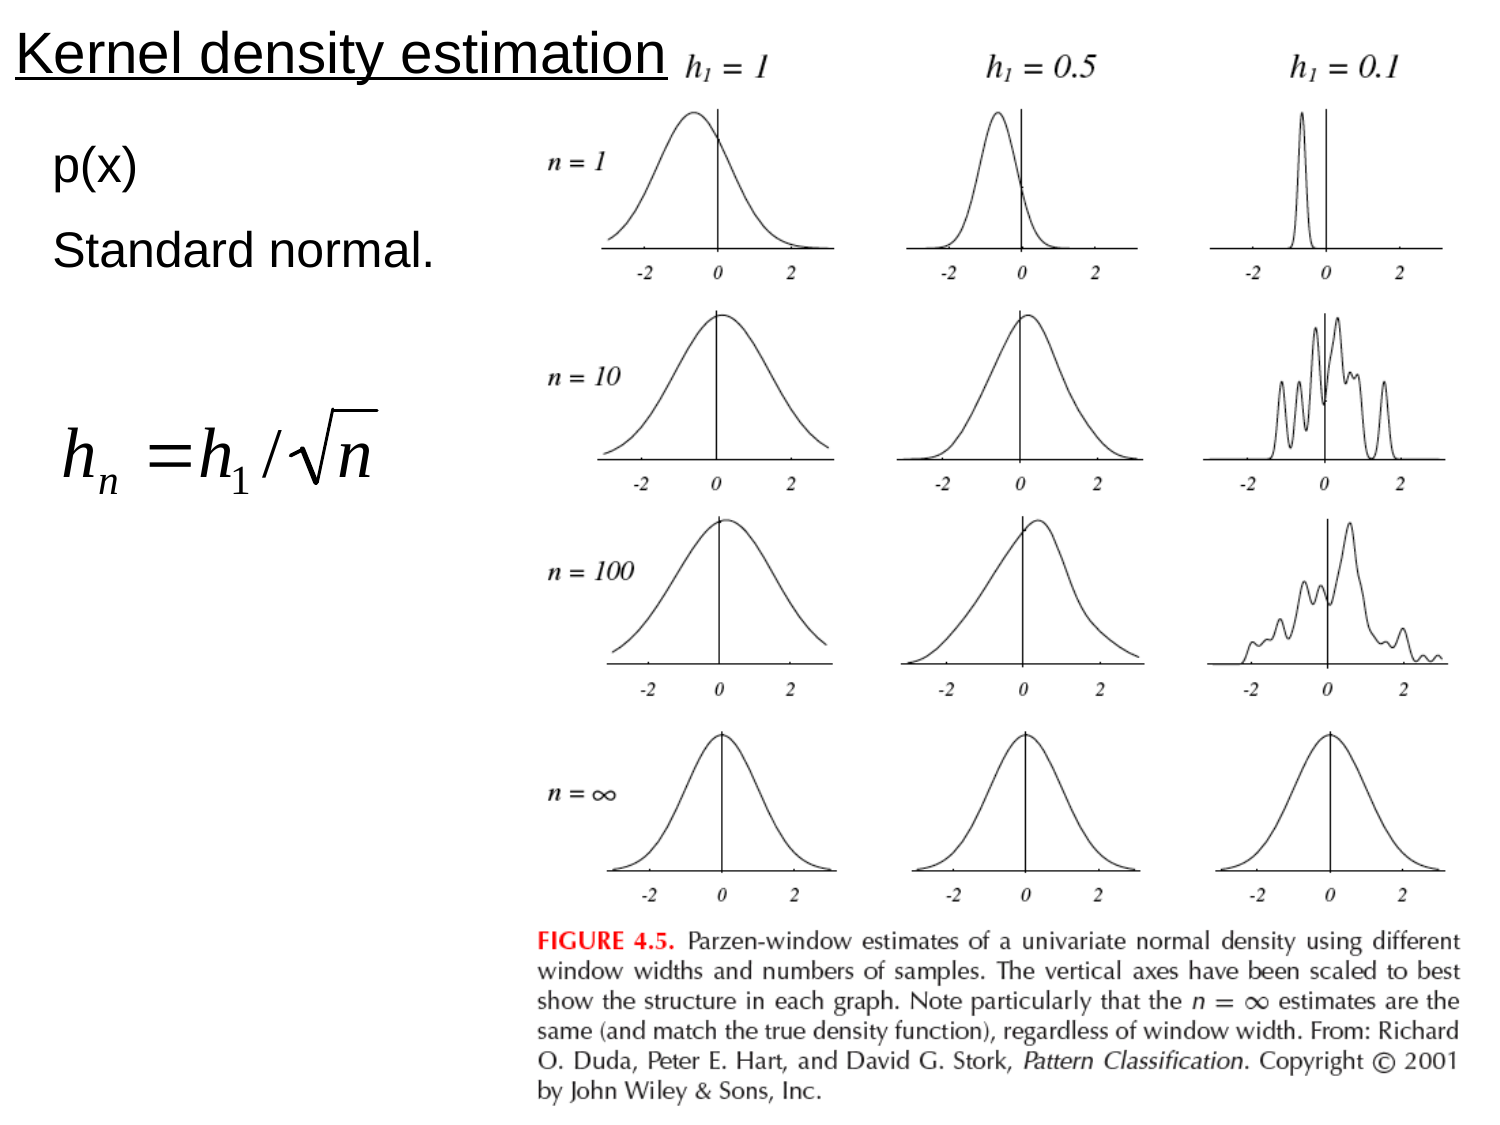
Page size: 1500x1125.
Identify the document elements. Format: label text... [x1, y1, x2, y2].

title Kernel density estimation [0, 0, 1275, 100]
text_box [49, 399, 388, 501]
text_box p(x) Standard normal. [37, 125, 488, 285]
picture [508, 37, 1500, 1125]
